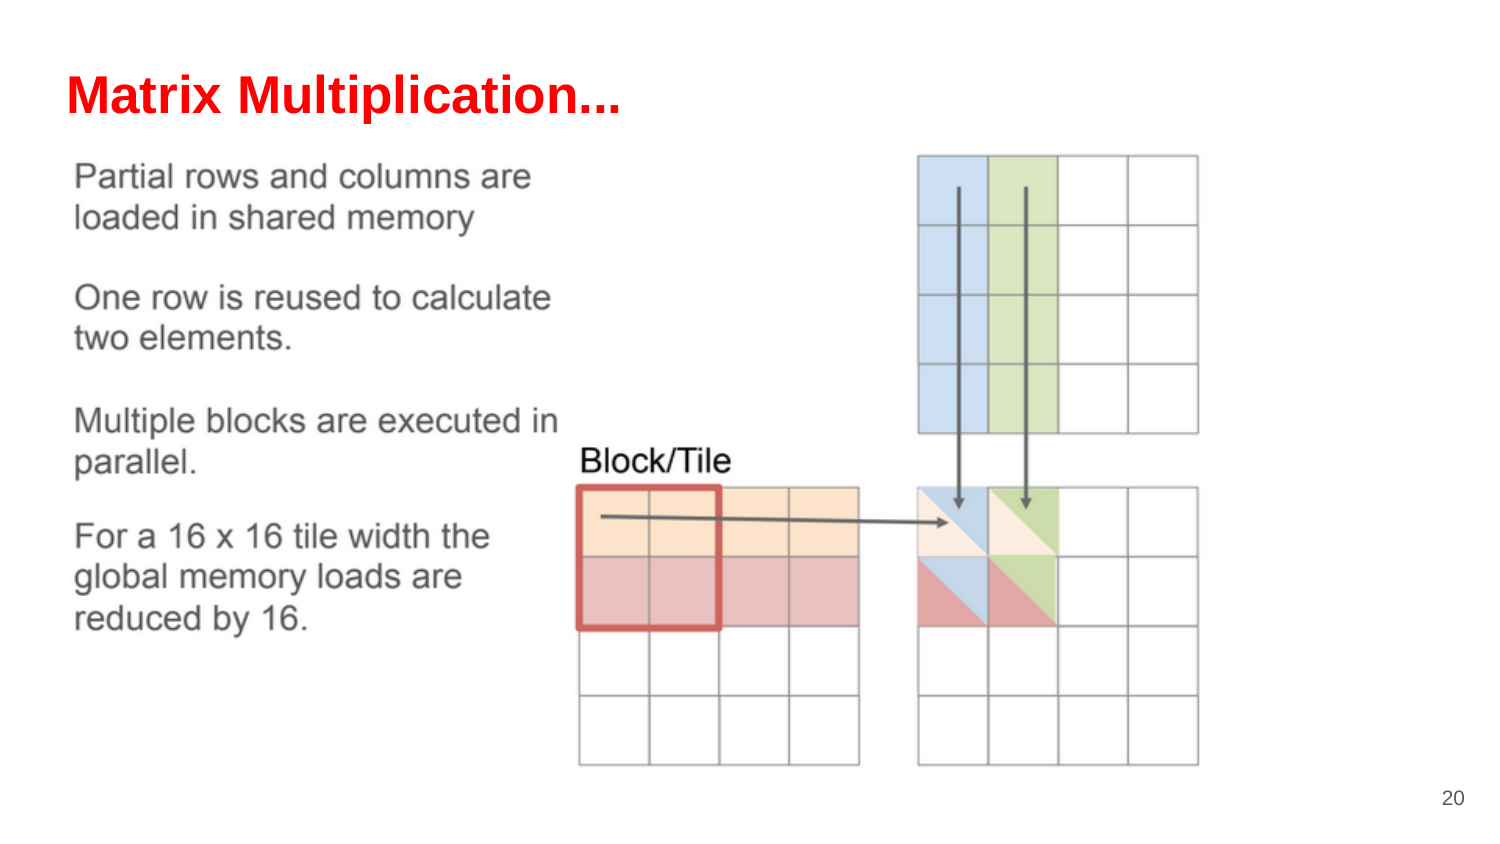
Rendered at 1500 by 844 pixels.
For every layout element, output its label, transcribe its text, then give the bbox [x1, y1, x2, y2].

title Matrix Multiplication... [51, 45, 1449, 140]
slide_number ‹#› [1389, 764, 1480, 830]
picture [50, 136, 1224, 787]
